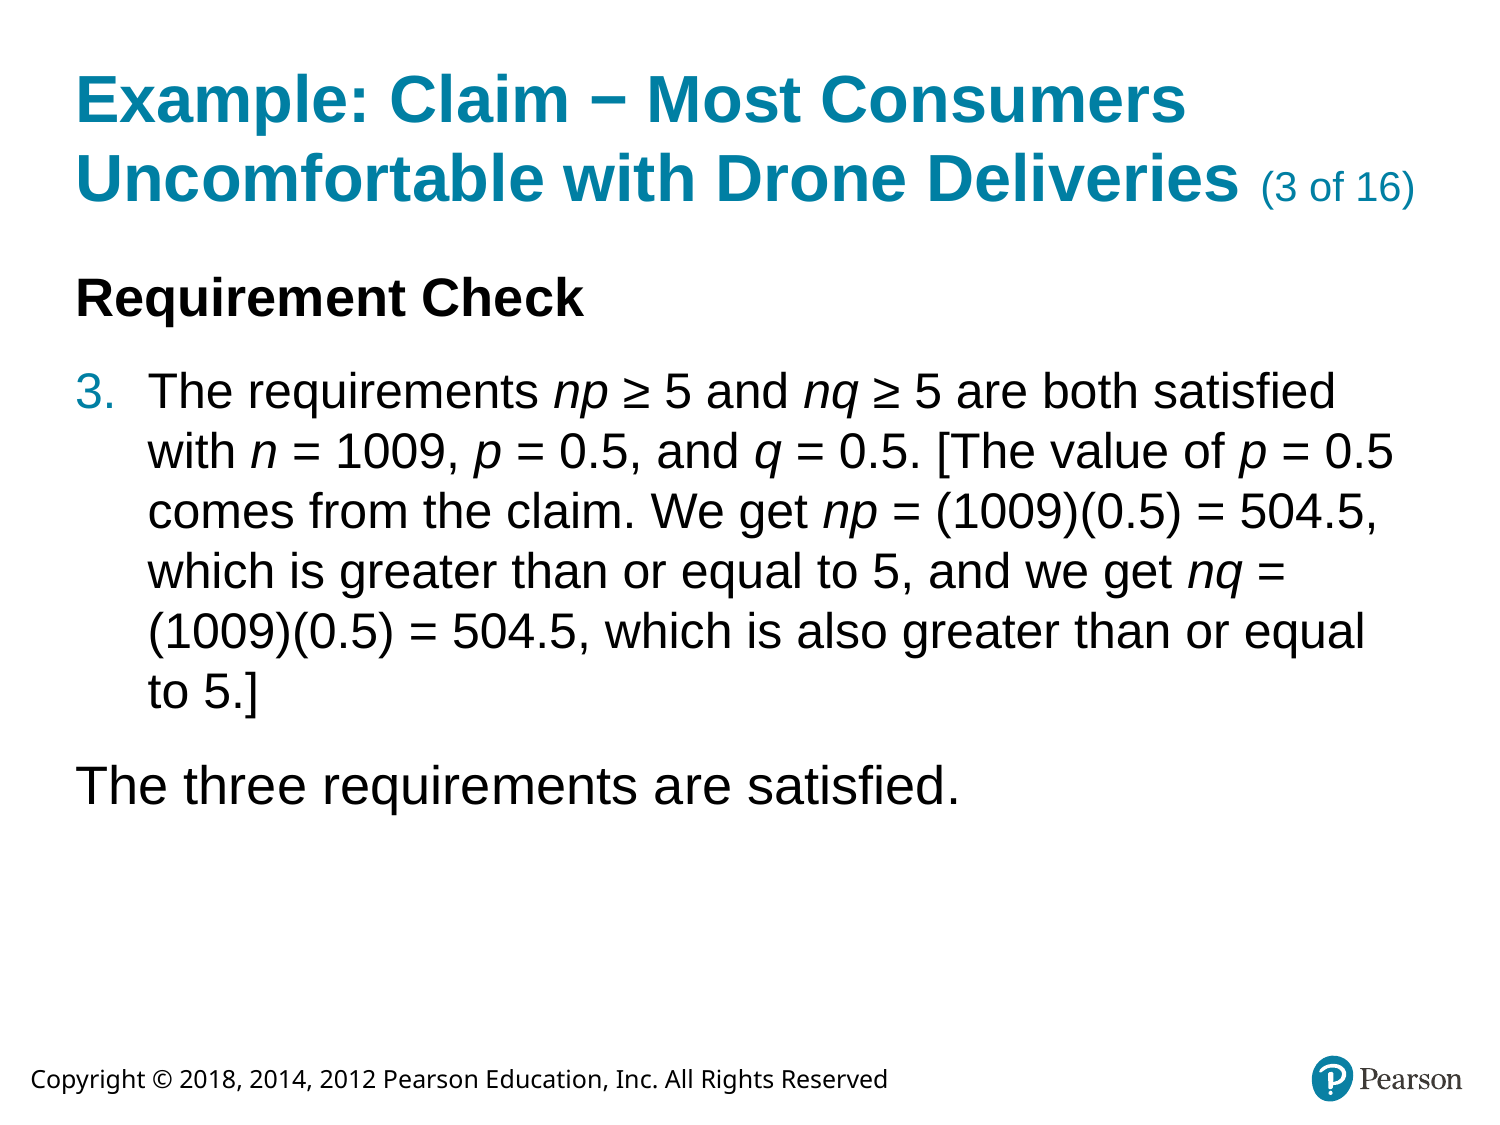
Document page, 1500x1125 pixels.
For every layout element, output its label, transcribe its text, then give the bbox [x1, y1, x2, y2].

list Requirement Check The requirements np ≥ 5 and nq ≥ 5 are both satisfied with n = 1009, p = 0.5, and q = 0.5. [The value of p = 0.5 comes from the claim. We get np = (1009)(0.5) = 504.5, which is greater than or equal to 5, and we get nq = (1009)(0.5) = 504.5, which is also greater than or equal to 5.] The three requirements are satisfied. [75, 262, 1413, 1025]
title Example: Claim − Most Consumers Uncomfortable with Drone Deliveries (3 of 16) [75, 35, 1425, 216]
